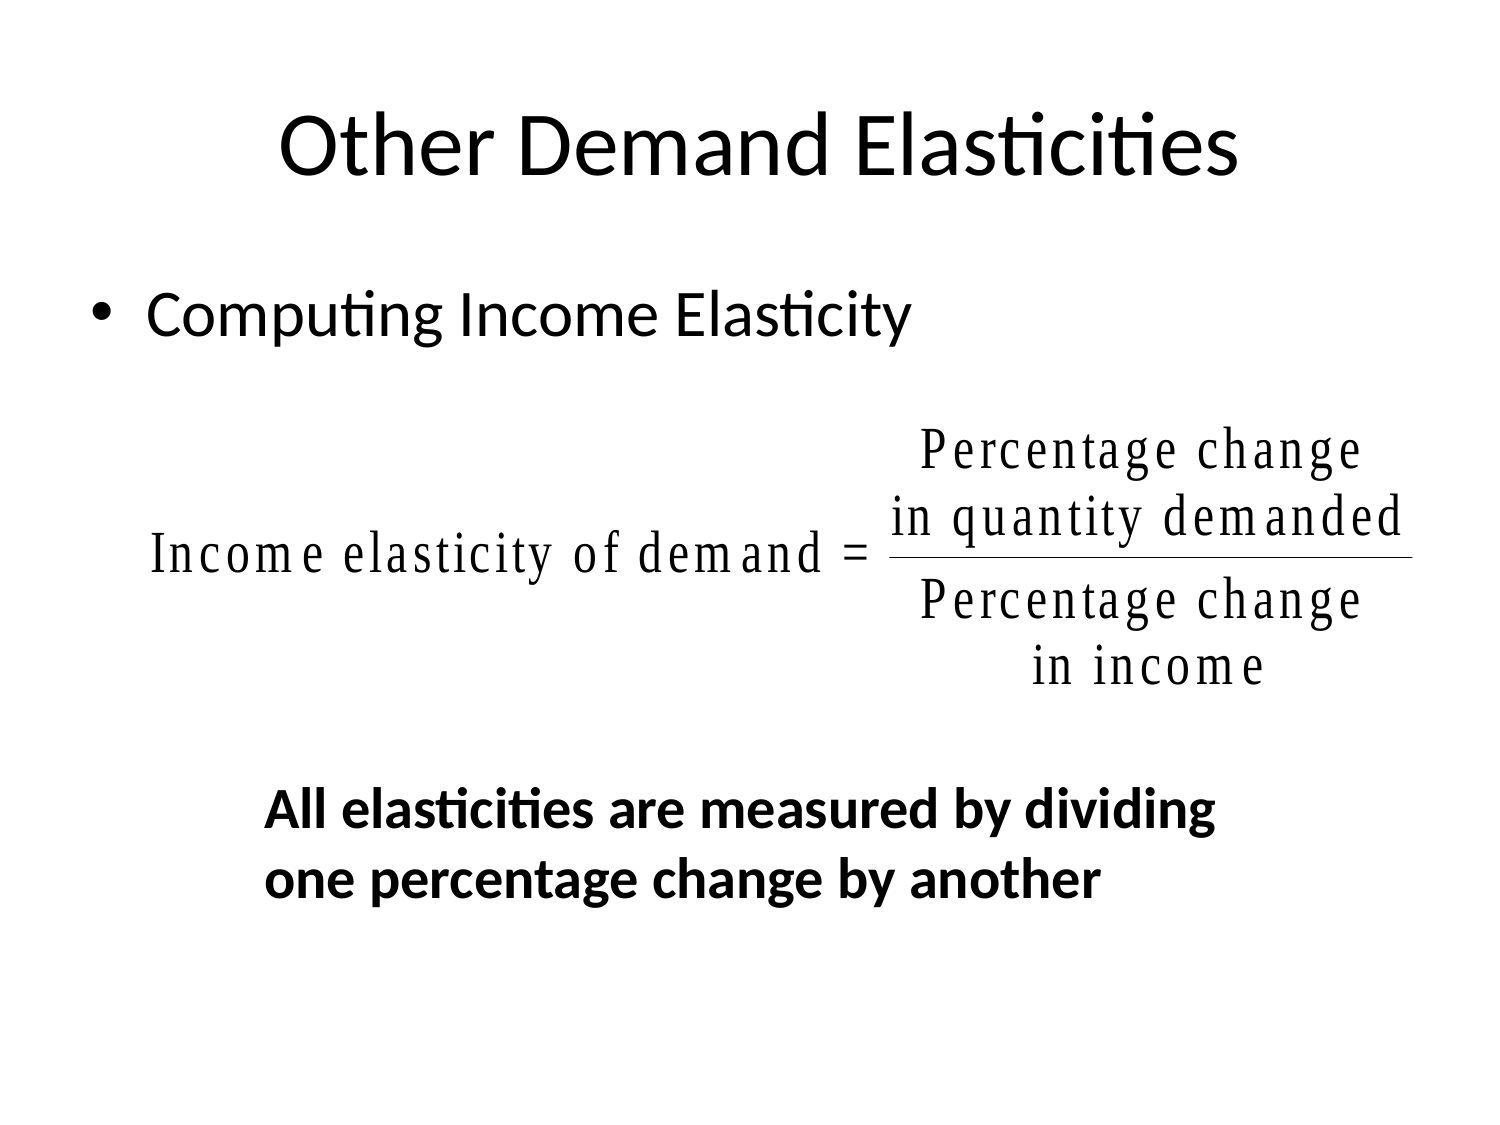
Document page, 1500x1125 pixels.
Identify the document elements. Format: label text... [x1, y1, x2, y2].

text_box All elasticities are measured by dividing one percentage change by another [249, 763, 1319, 918]
title Other Demand Elasticities [75, 45, 1425, 233]
list Computing Income Elasticity [75, 262, 1425, 1005]
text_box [145, 415, 1421, 709]
